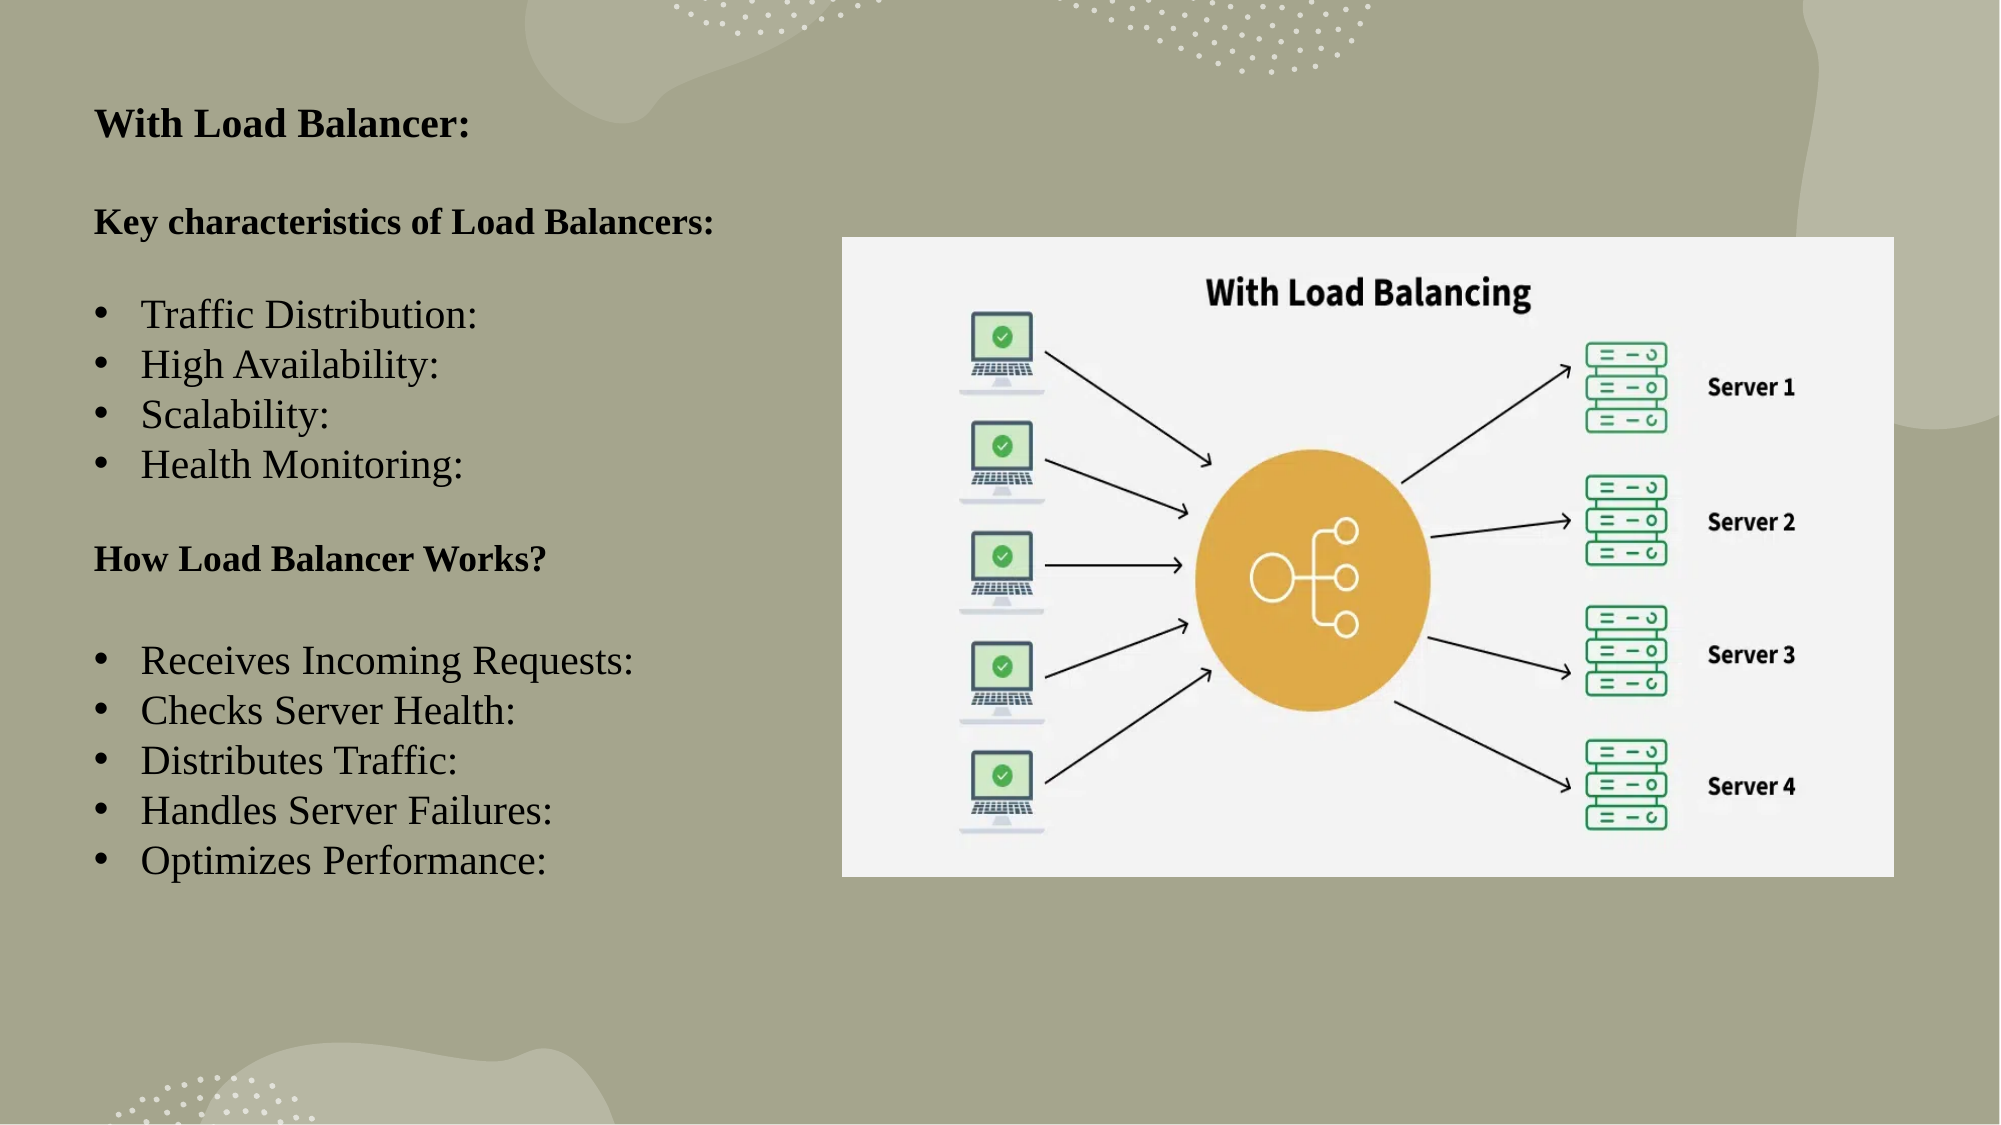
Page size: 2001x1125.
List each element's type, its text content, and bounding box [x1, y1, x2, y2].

text_box Key characteristics of Load Balancers: Traffic Distribution: High Availability: Scalability: Health Monitoring: [79, 189, 1079, 526]
text_box With Load Balancer: [78, 88, 563, 154]
text_box How Load Balancer Works? [79, 526, 842, 587]
picture [842, 237, 1894, 877]
text_box Receives Incoming Requests: Checks Server Health: Distributes Traffic: Handles Server Failures: Optimizes Performance: [79, 625, 1079, 891]
